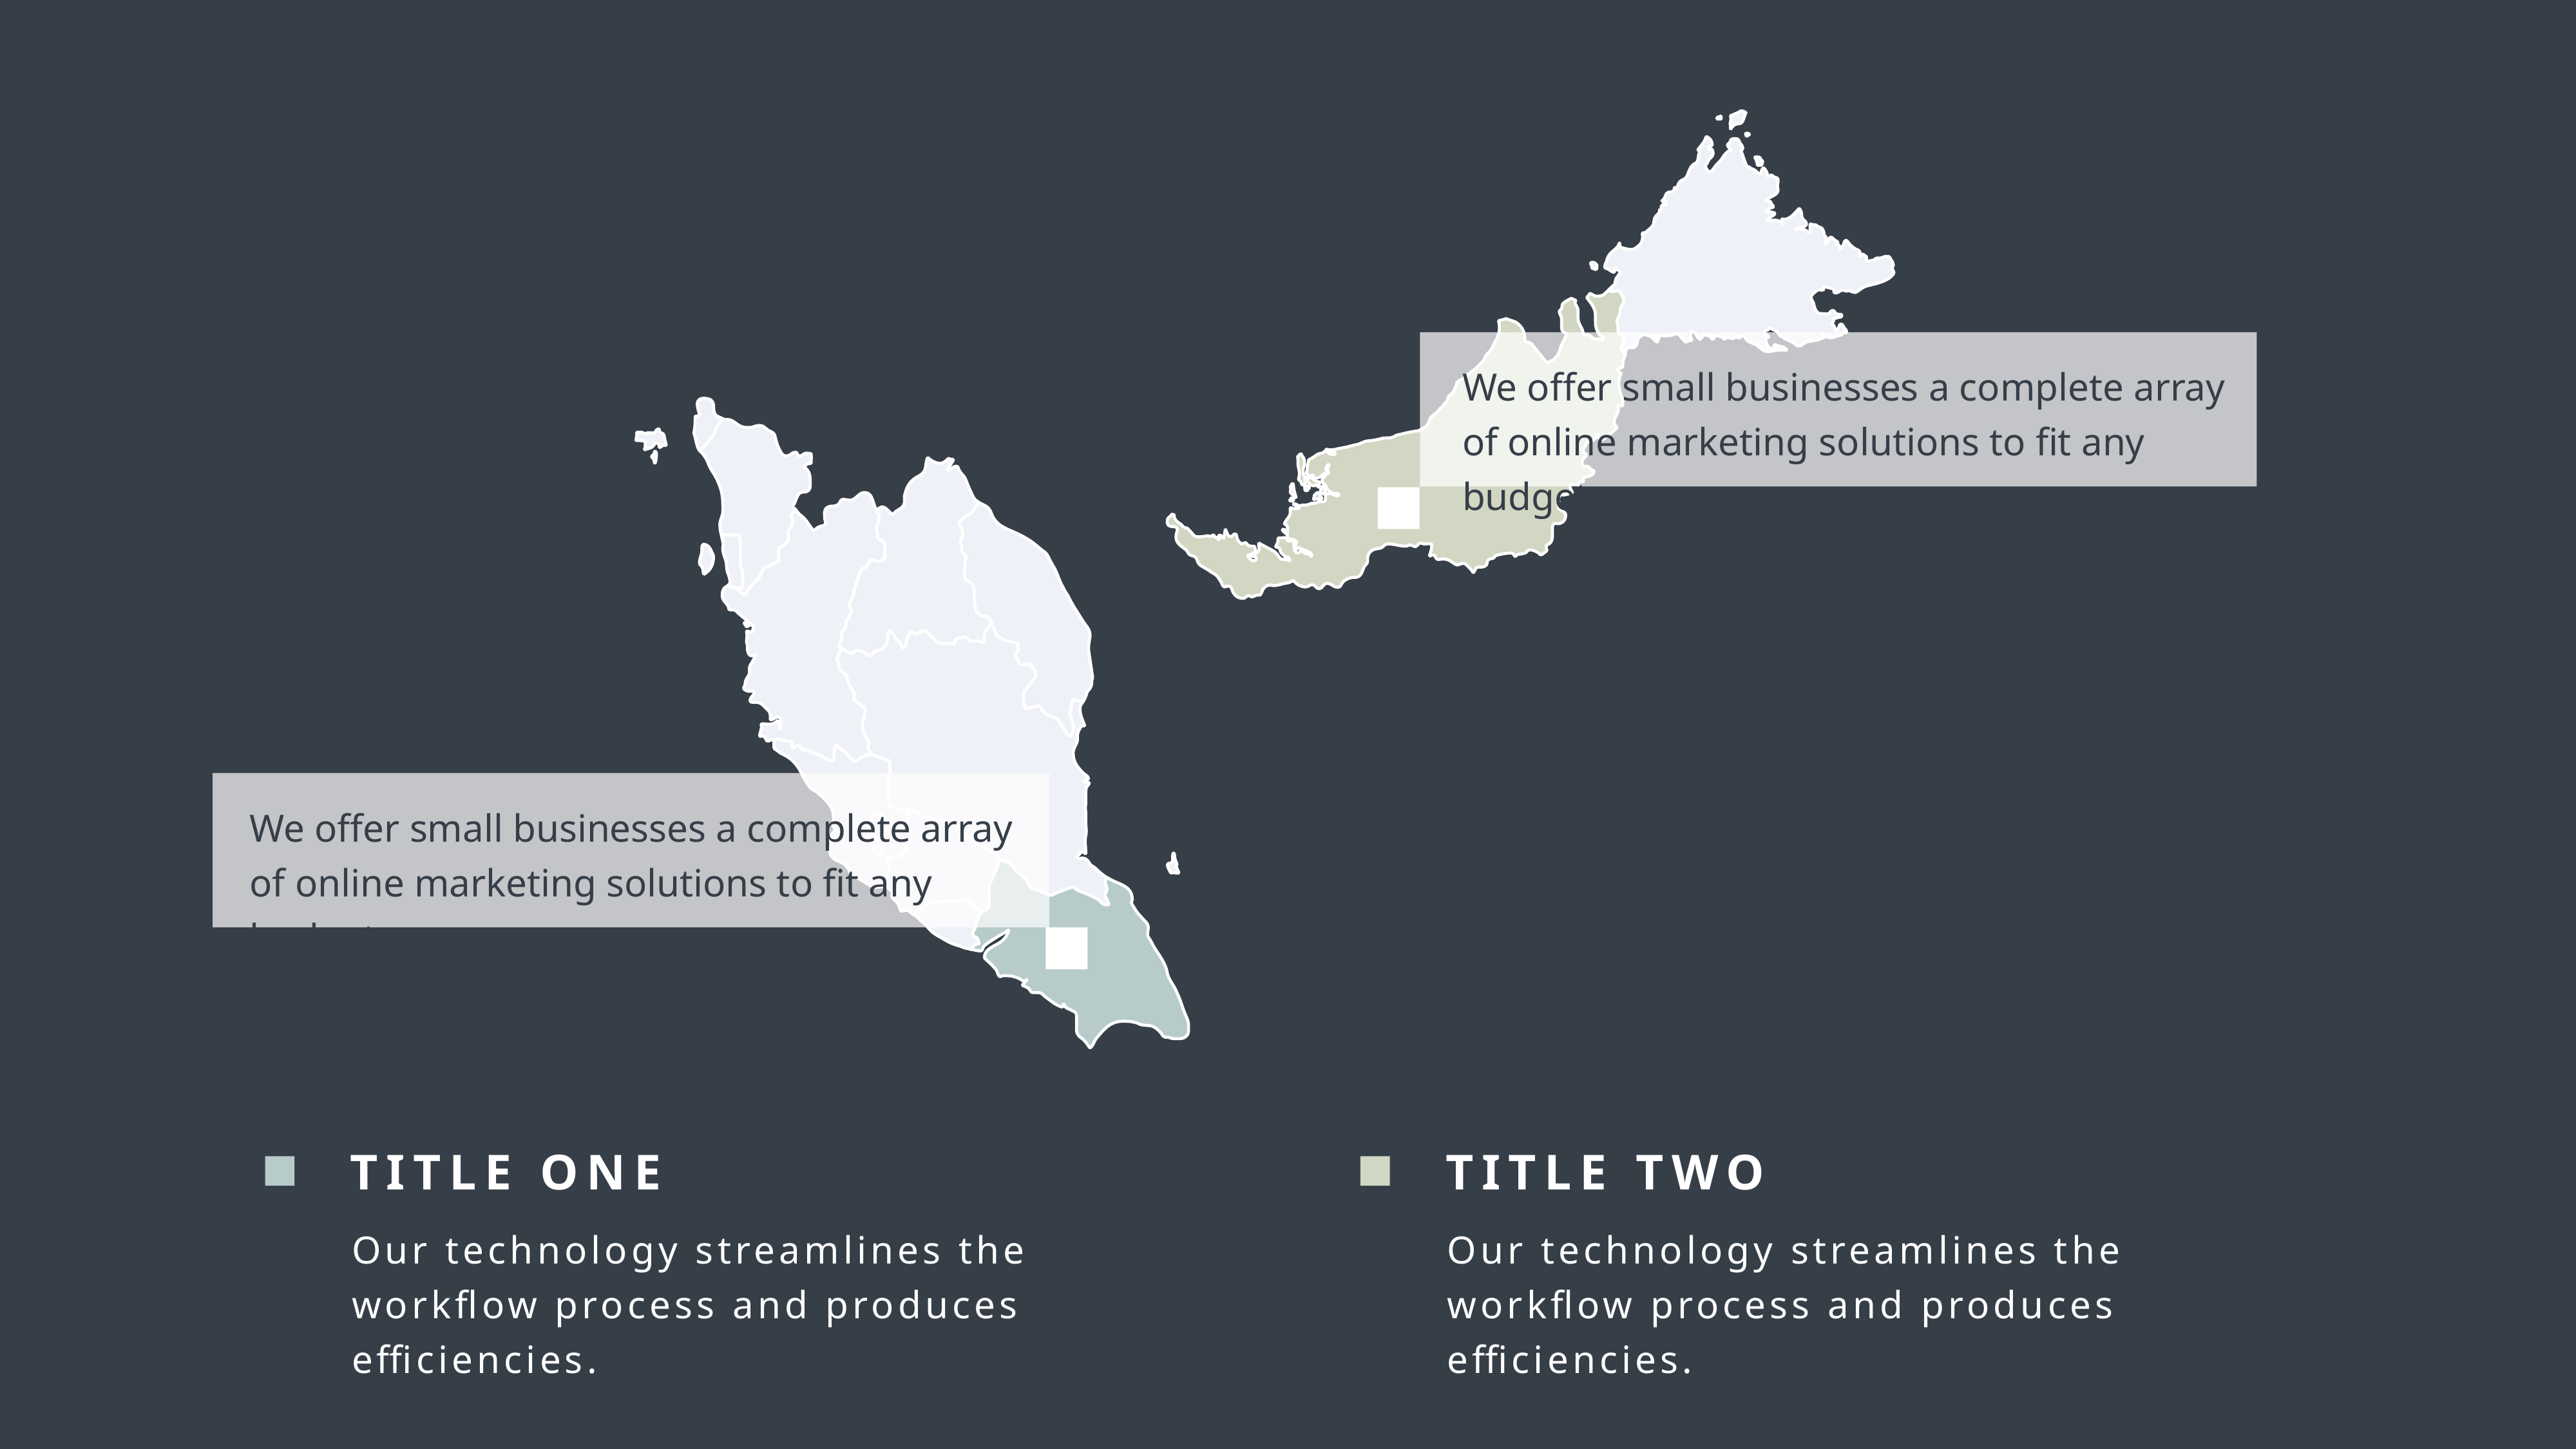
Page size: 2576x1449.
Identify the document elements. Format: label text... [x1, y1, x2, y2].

text_box [1894, 332, 2257, 349]
text_box We offer small businesses a complete array of online marketing solutions to fit any budget. [1894, 349, 2273, 523]
text_box We offer small businesses a complete array of online marketing solutions to fit any budget. [240, 790, 636, 964]
text_box [212, 772, 636, 928]
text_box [636, 111, 1894, 1048]
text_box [265, 1137, 2311, 1334]
